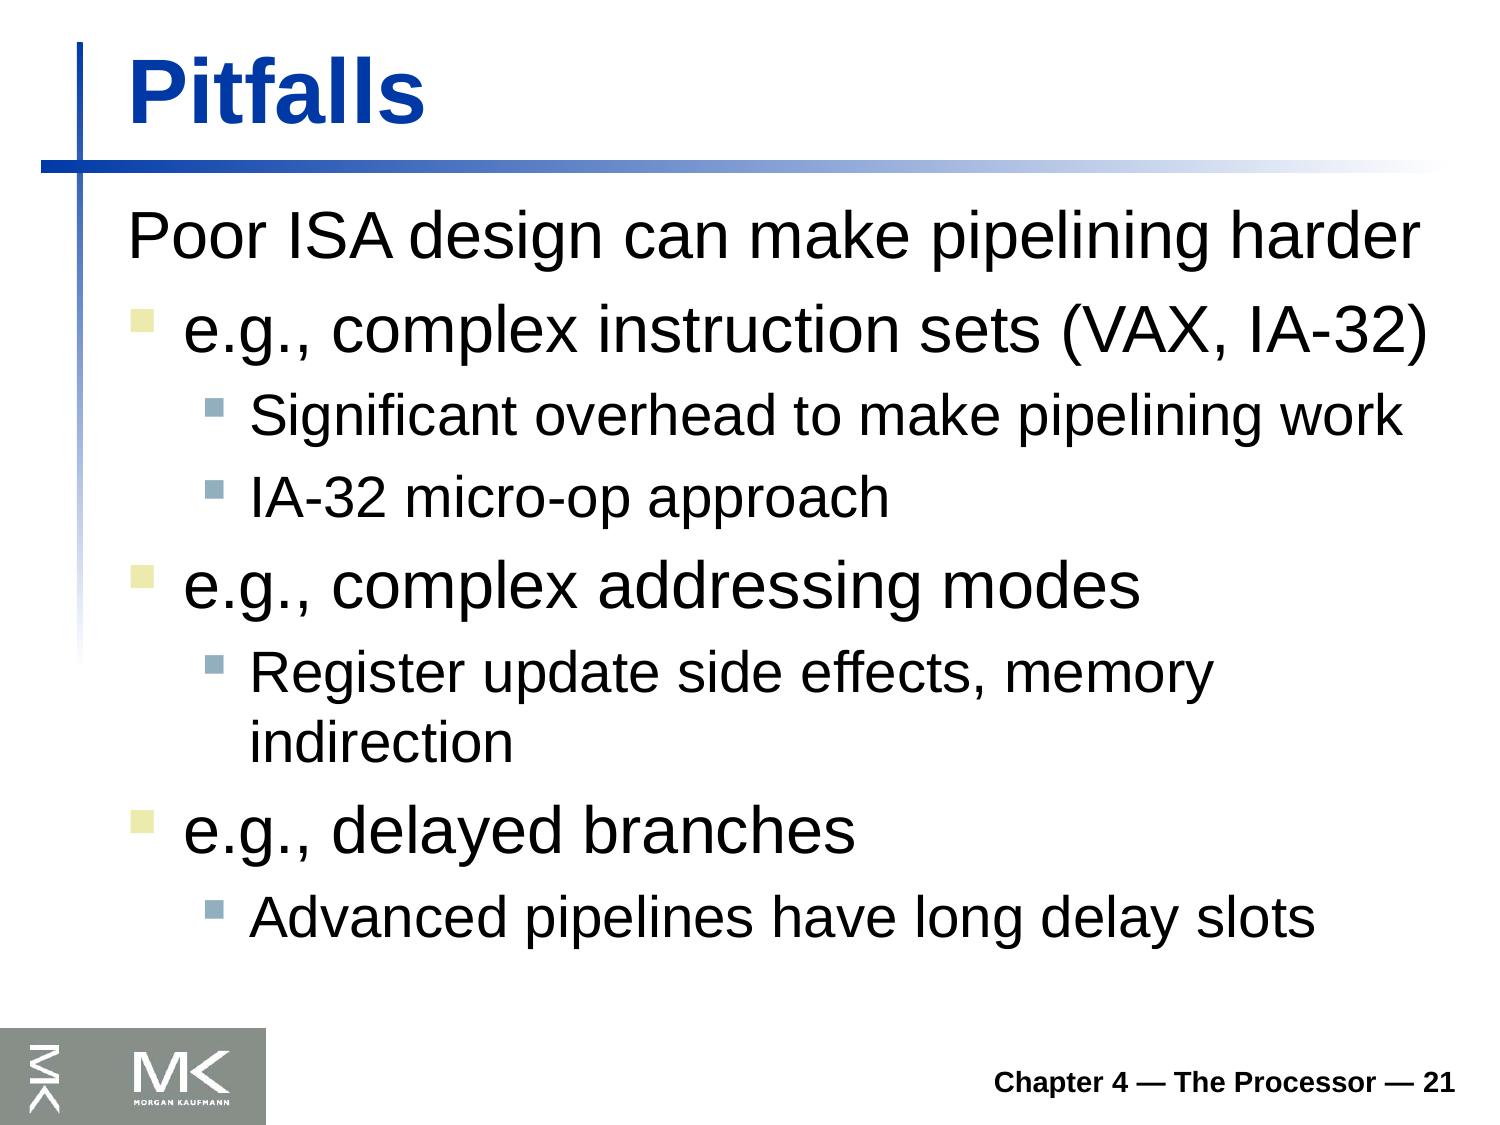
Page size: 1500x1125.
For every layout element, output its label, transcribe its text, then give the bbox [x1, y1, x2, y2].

title Pitfalls [112, 23, 1468, 149]
list Poor ISA design can make pipelining harder e.g., complex instruction sets (VAX, IA-32) Significant overhead to make pipelining work IA-32 micro-op approach e.g., complex addressing modes Register update side effects, memory indirection e.g., delayed branches Advanced pipelines have long delay slots [112, 184, 1469, 1024]
footer Chapter 4 — The Processor — 21 [277, 1046, 1471, 1106]
picture [0, 1028, 266, 1125]
